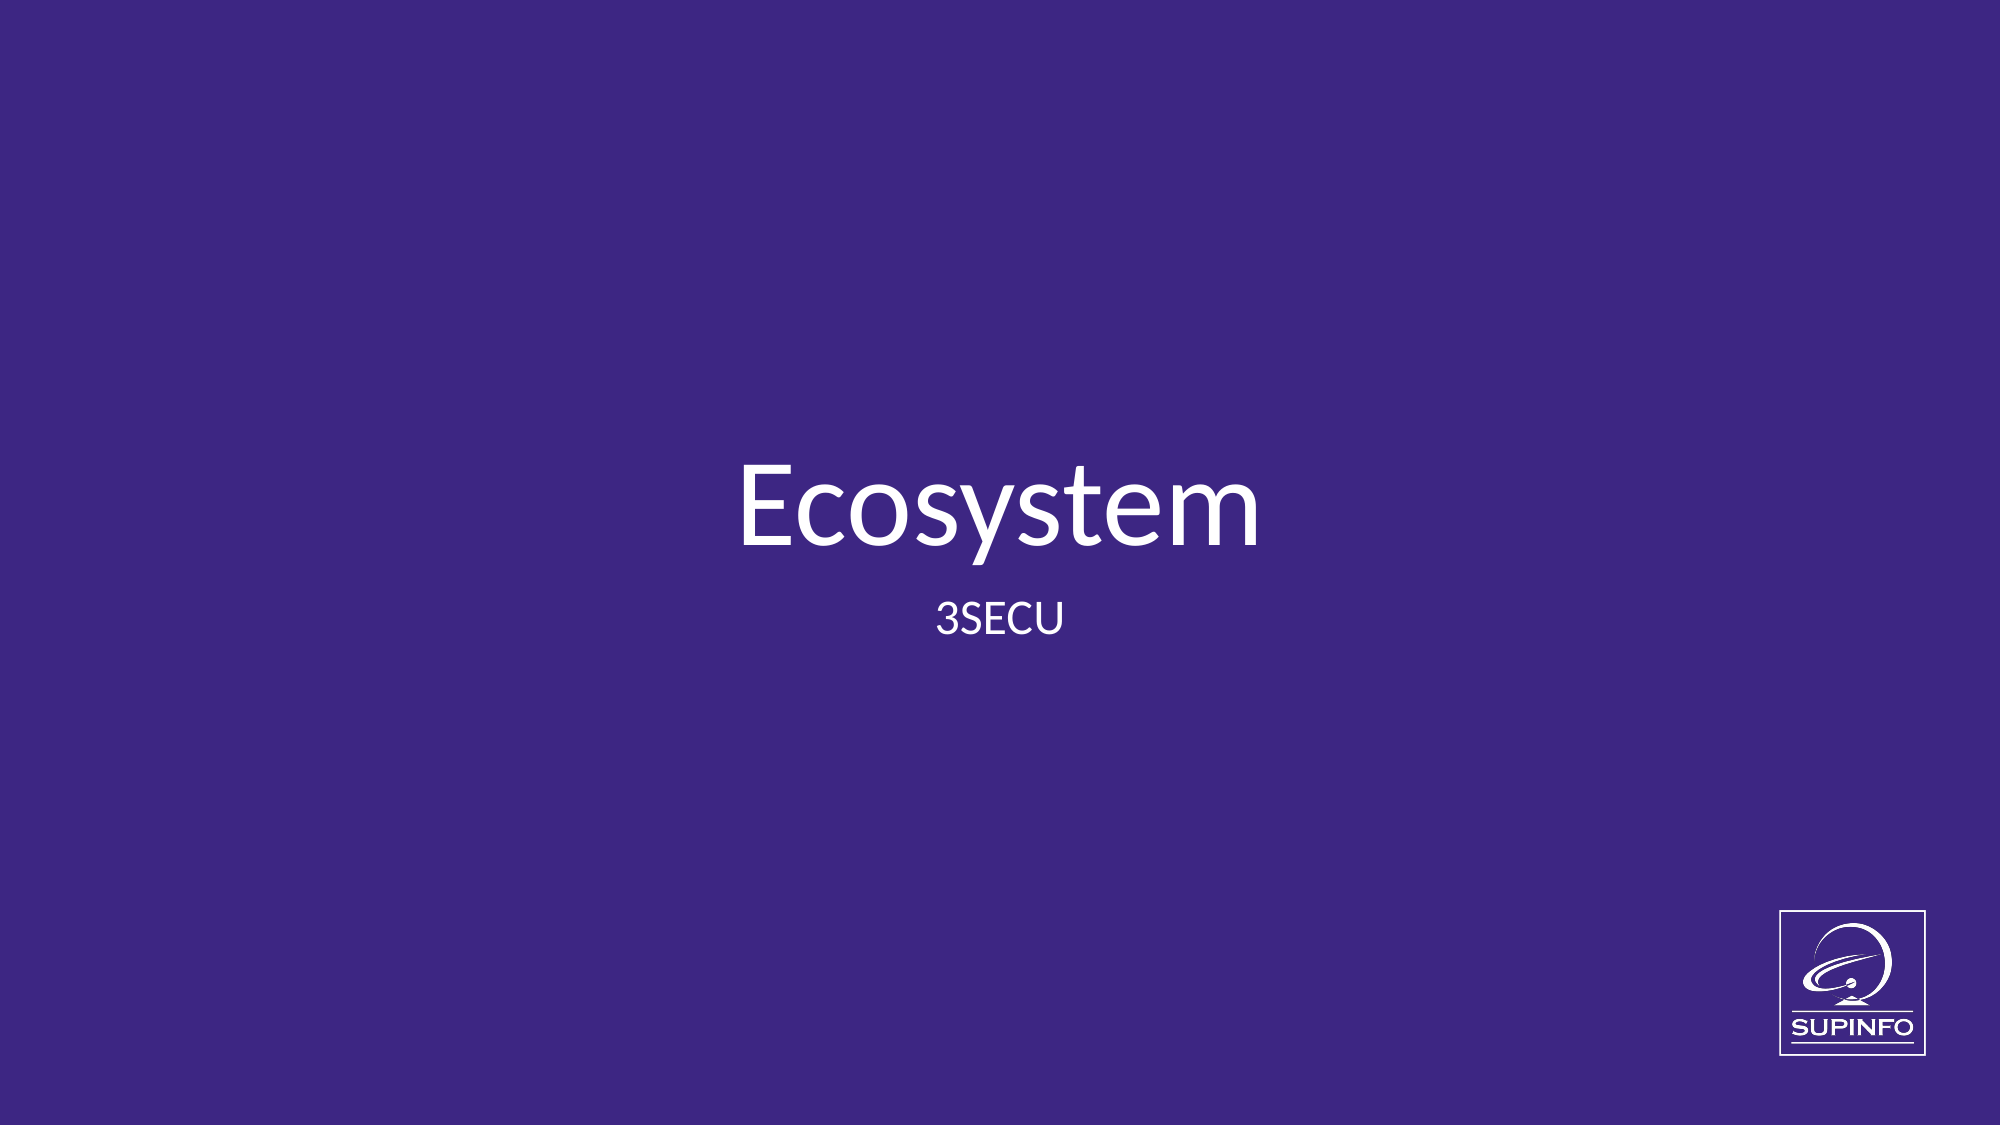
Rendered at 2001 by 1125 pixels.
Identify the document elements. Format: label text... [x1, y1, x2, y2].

subtitle 3SECU [249, 590, 1750, 863]
picture [1763, 894, 1942, 1072]
title Ecosystem [249, 184, 1750, 576]
